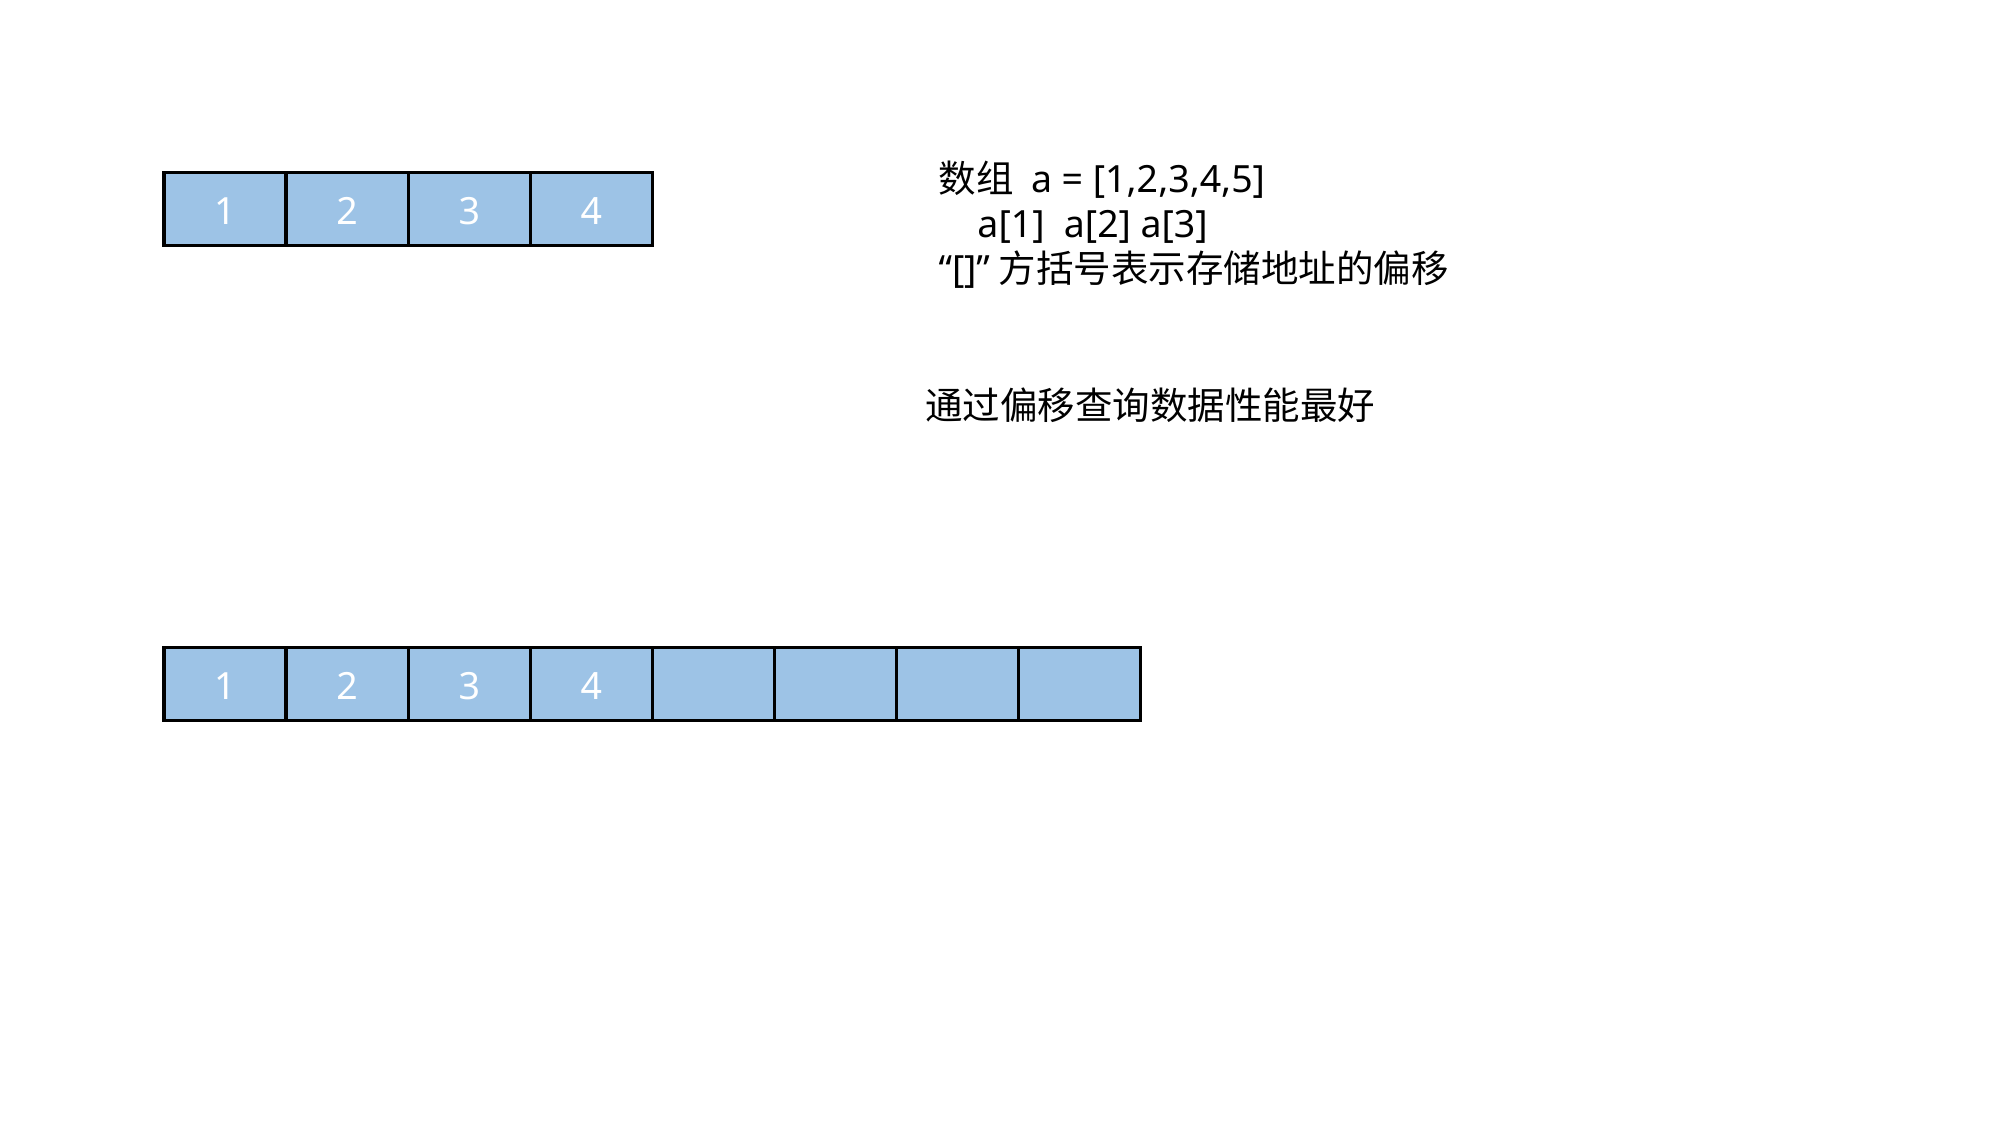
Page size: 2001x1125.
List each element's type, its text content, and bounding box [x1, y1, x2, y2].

text_box 4 [529, 172, 653, 247]
text_box 2 [285, 172, 407, 247]
text_box 3 [407, 647, 529, 722]
text_box [651, 647, 773, 722]
text_box [773, 647, 895, 722]
text_box 数组 a = [1,2,3,4,5] a[1] a[2] a[3] “[]”方括号表示存储地址的偏移 [923, 147, 1772, 298]
text_box 1 [163, 647, 285, 722]
text_box [895, 647, 1018, 722]
text_box 4 [529, 647, 651, 722]
text_box 3 [407, 172, 529, 247]
text_box [1018, 647, 1142, 722]
text_box 1 [163, 172, 285, 247]
text_box 2 [285, 647, 407, 722]
text_box 通过偏移查询数据性能最好 [910, 374, 1759, 435]
